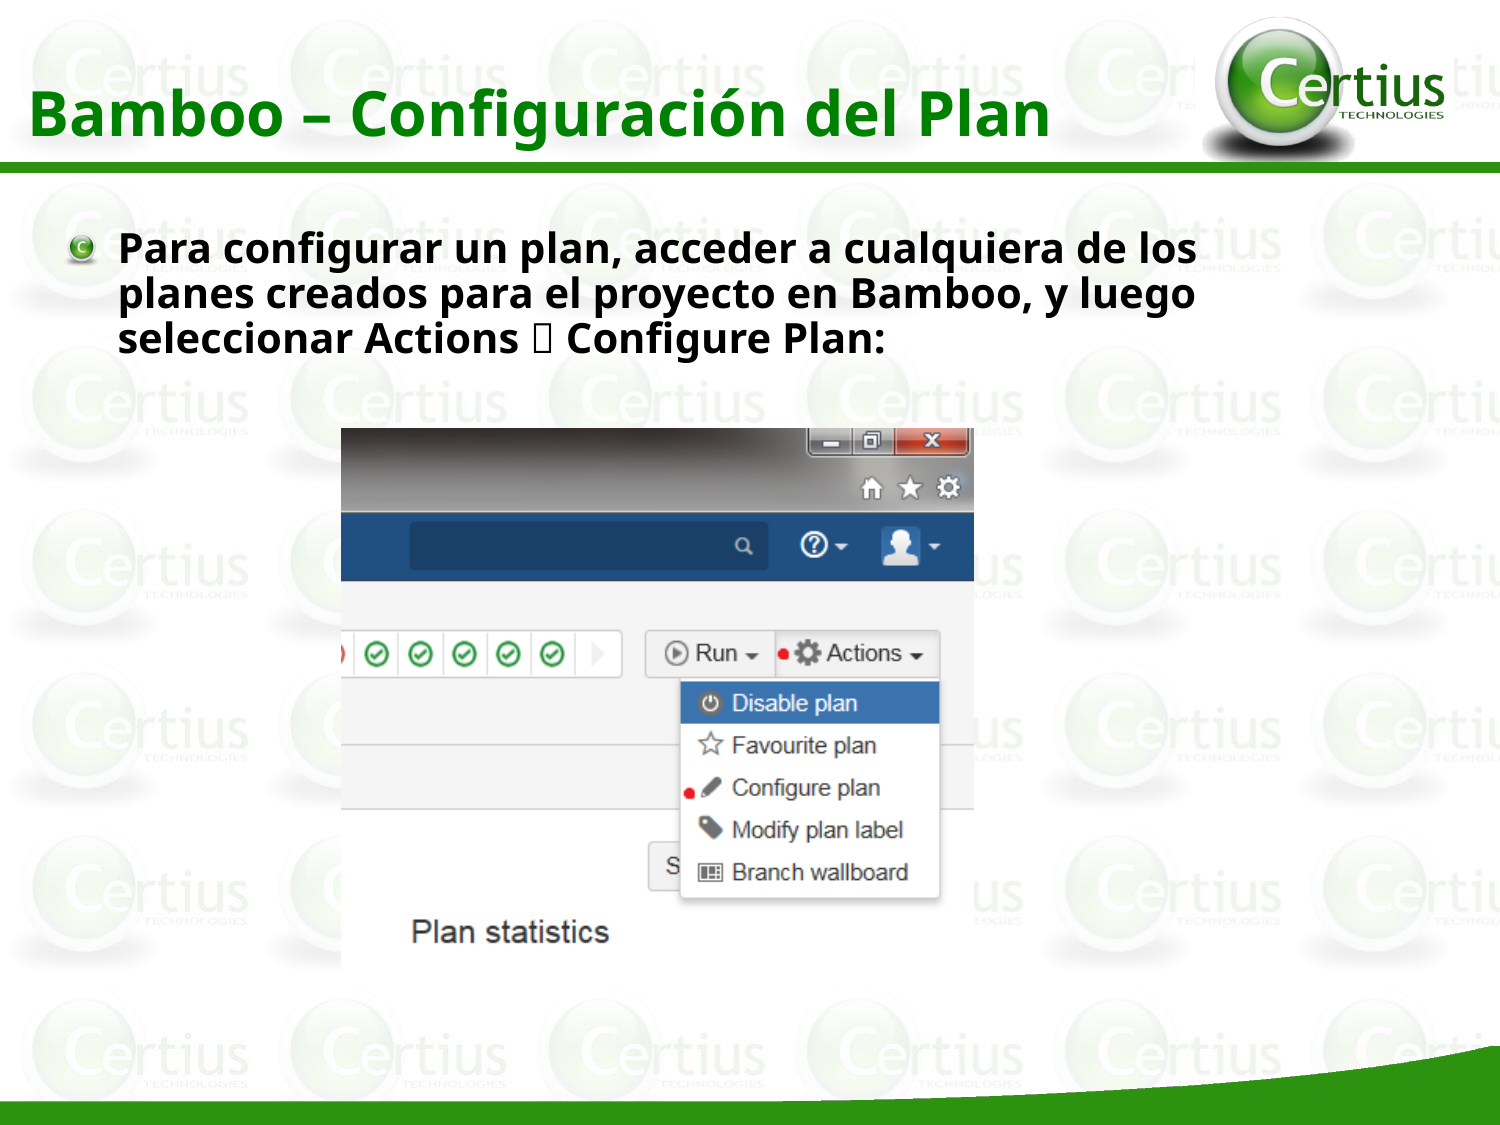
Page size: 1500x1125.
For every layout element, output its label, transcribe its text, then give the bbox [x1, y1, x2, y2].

text_box Para configurar un plan, acceder a cualquiera de los planes creados para el proyecto en Bamboo, y luego seleccionar Actions  Configure Plan: [46, 220, 1269, 370]
picture [0, 0, 1500, 1125]
text_box Bamboo – Configuración del Plan [12, 18, 1180, 157]
